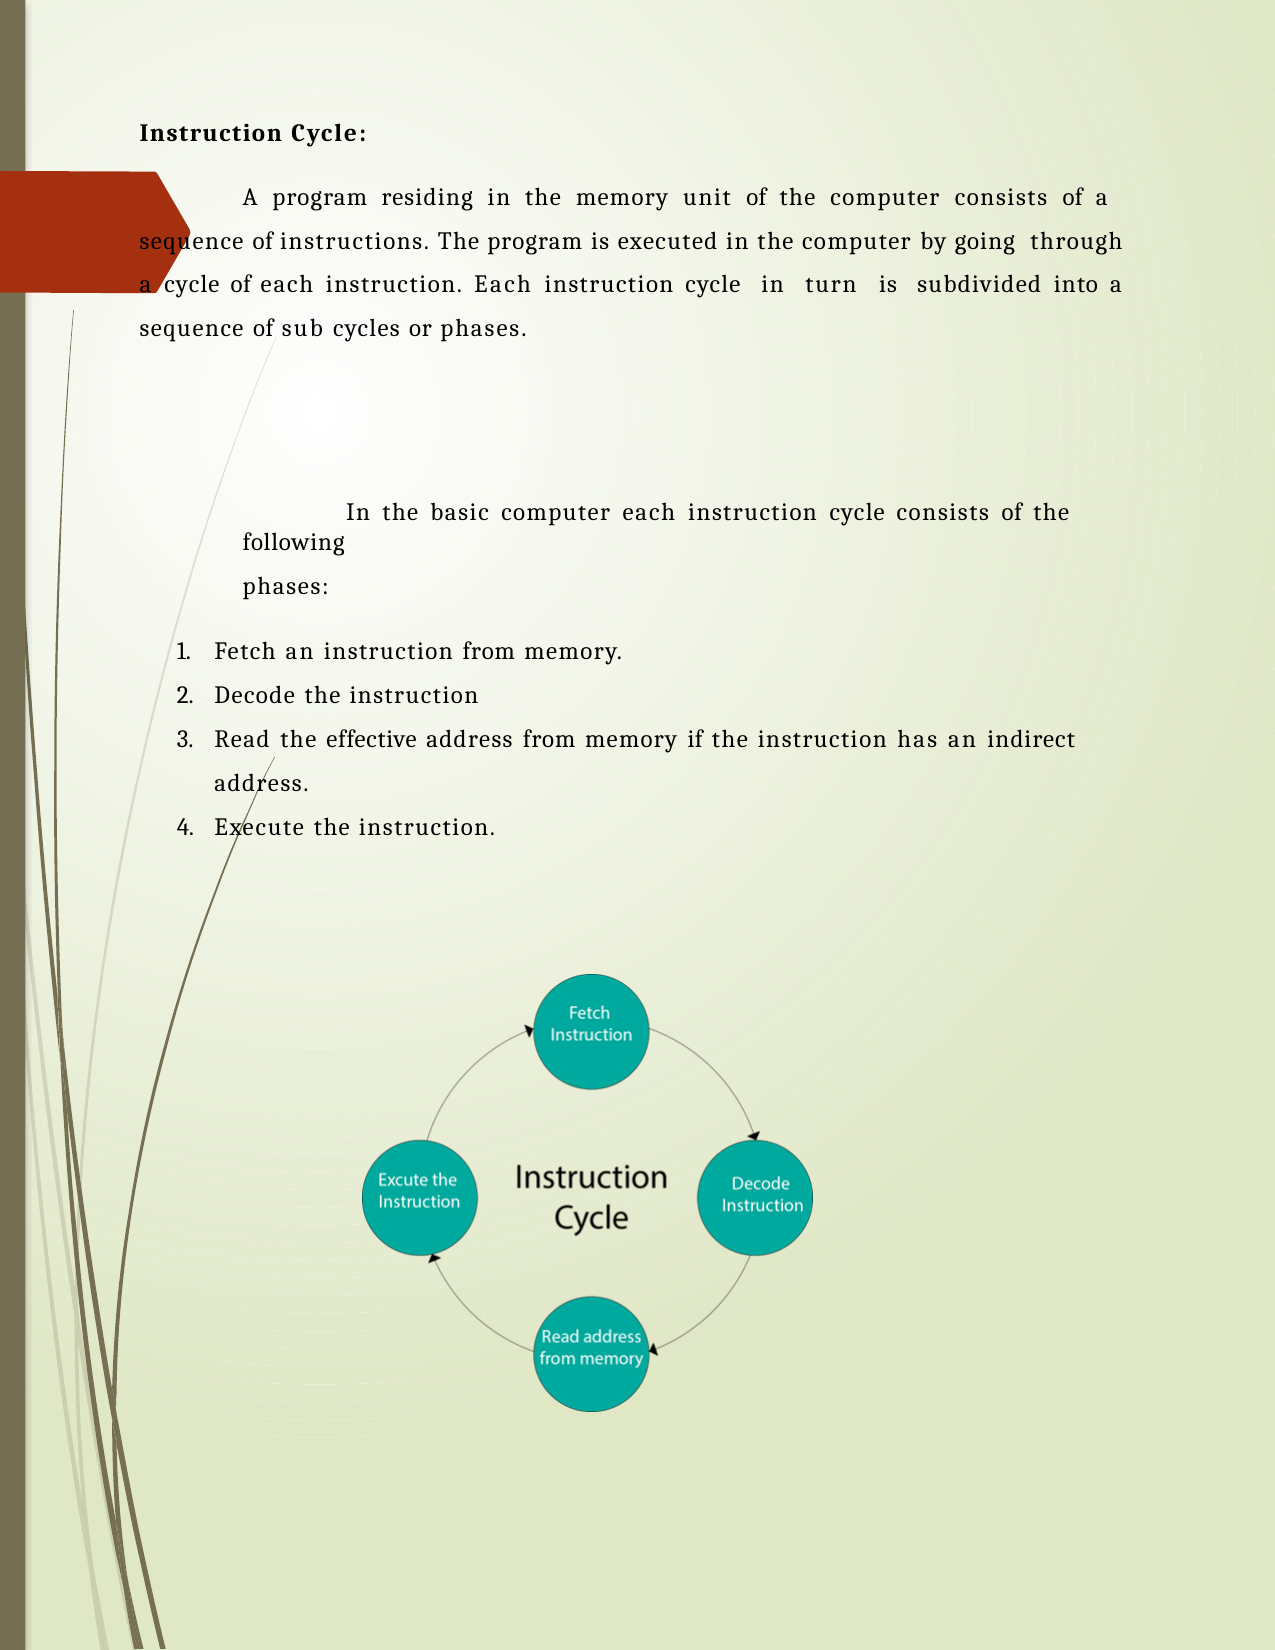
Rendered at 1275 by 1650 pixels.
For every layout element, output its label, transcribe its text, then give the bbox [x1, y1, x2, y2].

text_box Instruction Cycle: A program residing in the memory unit of the computer consists of a sequence of instructions. The program is executed in the computer by going through a cycle of each instruction. Each instruction cycle in turn is subdivided into a sequence of sub cycles or phases. In the basic computer each instruction cycle consists of the following phases: Fetch an instruction from memory. Decode the instruction Read the effective address from memory if the instruction has an indirect address. Execute the instruction. [137, 99, 1125, 841]
picture [362, 974, 813, 1413]
